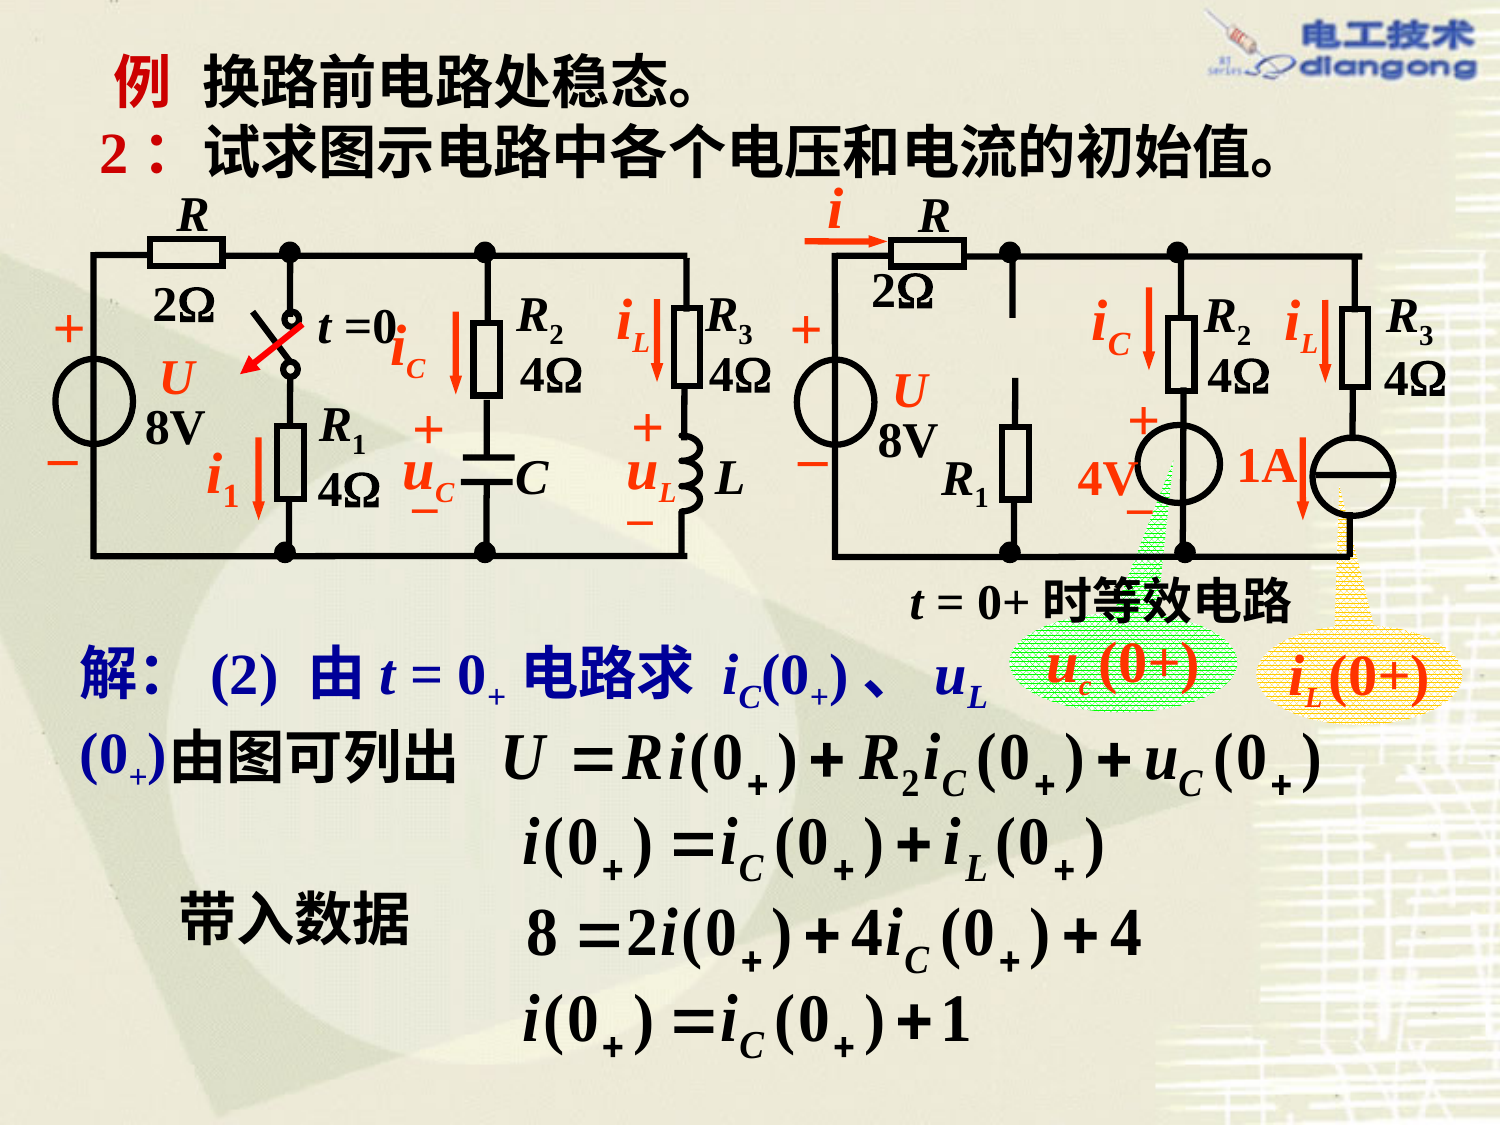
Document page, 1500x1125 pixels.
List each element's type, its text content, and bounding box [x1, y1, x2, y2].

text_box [774, 162, 1463, 638]
text_box iL (0+) [1256, 646, 1463, 725]
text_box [37, 173, 769, 563]
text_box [152, 712, 1334, 897]
text_box 解：(2) 由t = 0+电路求 iC(0+)、uL (0+) [65, 628, 1063, 803]
title 例2： [50, 37, 187, 138]
text_box 换路前电路处稳态。 试求图示电路中各个电压和电流的初始值。 [187, 37, 1363, 172]
picture [0, 0, 1500, 1125]
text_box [162, 874, 1151, 1074]
text_box uc (0+) [1009, 646, 1238, 710]
